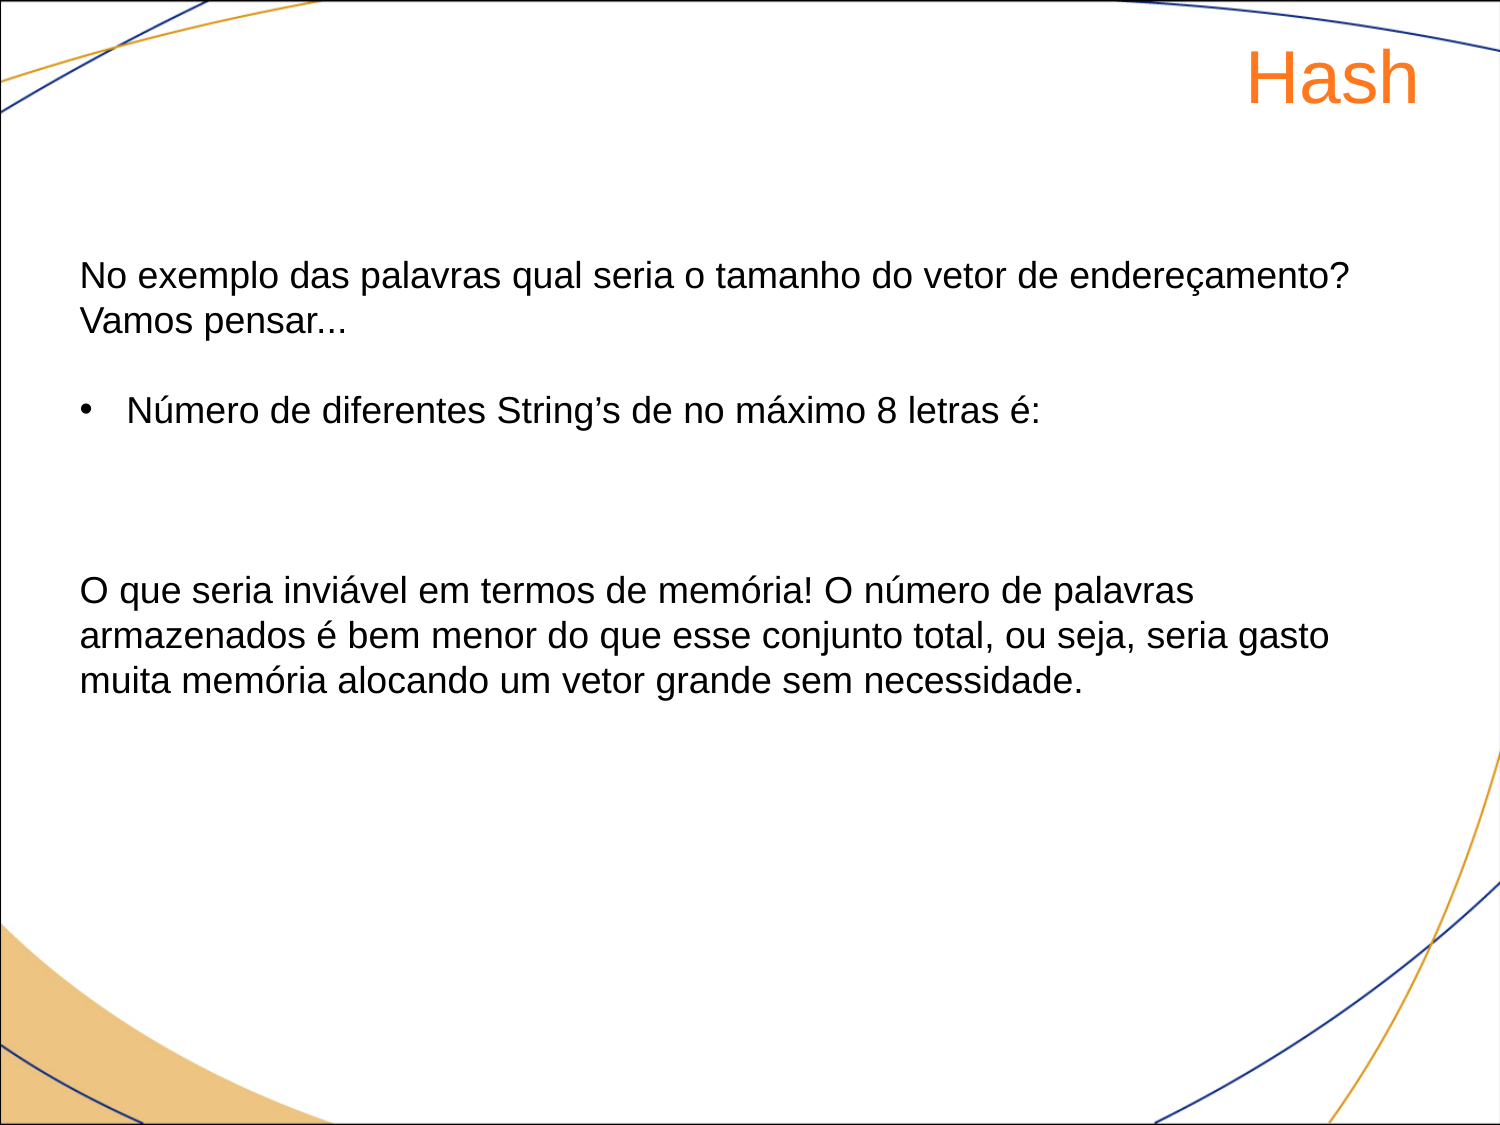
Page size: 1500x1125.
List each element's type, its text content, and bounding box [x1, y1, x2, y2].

text_box Hash [360, 21, 1436, 127]
picture [0, 0, 1500, 1125]
